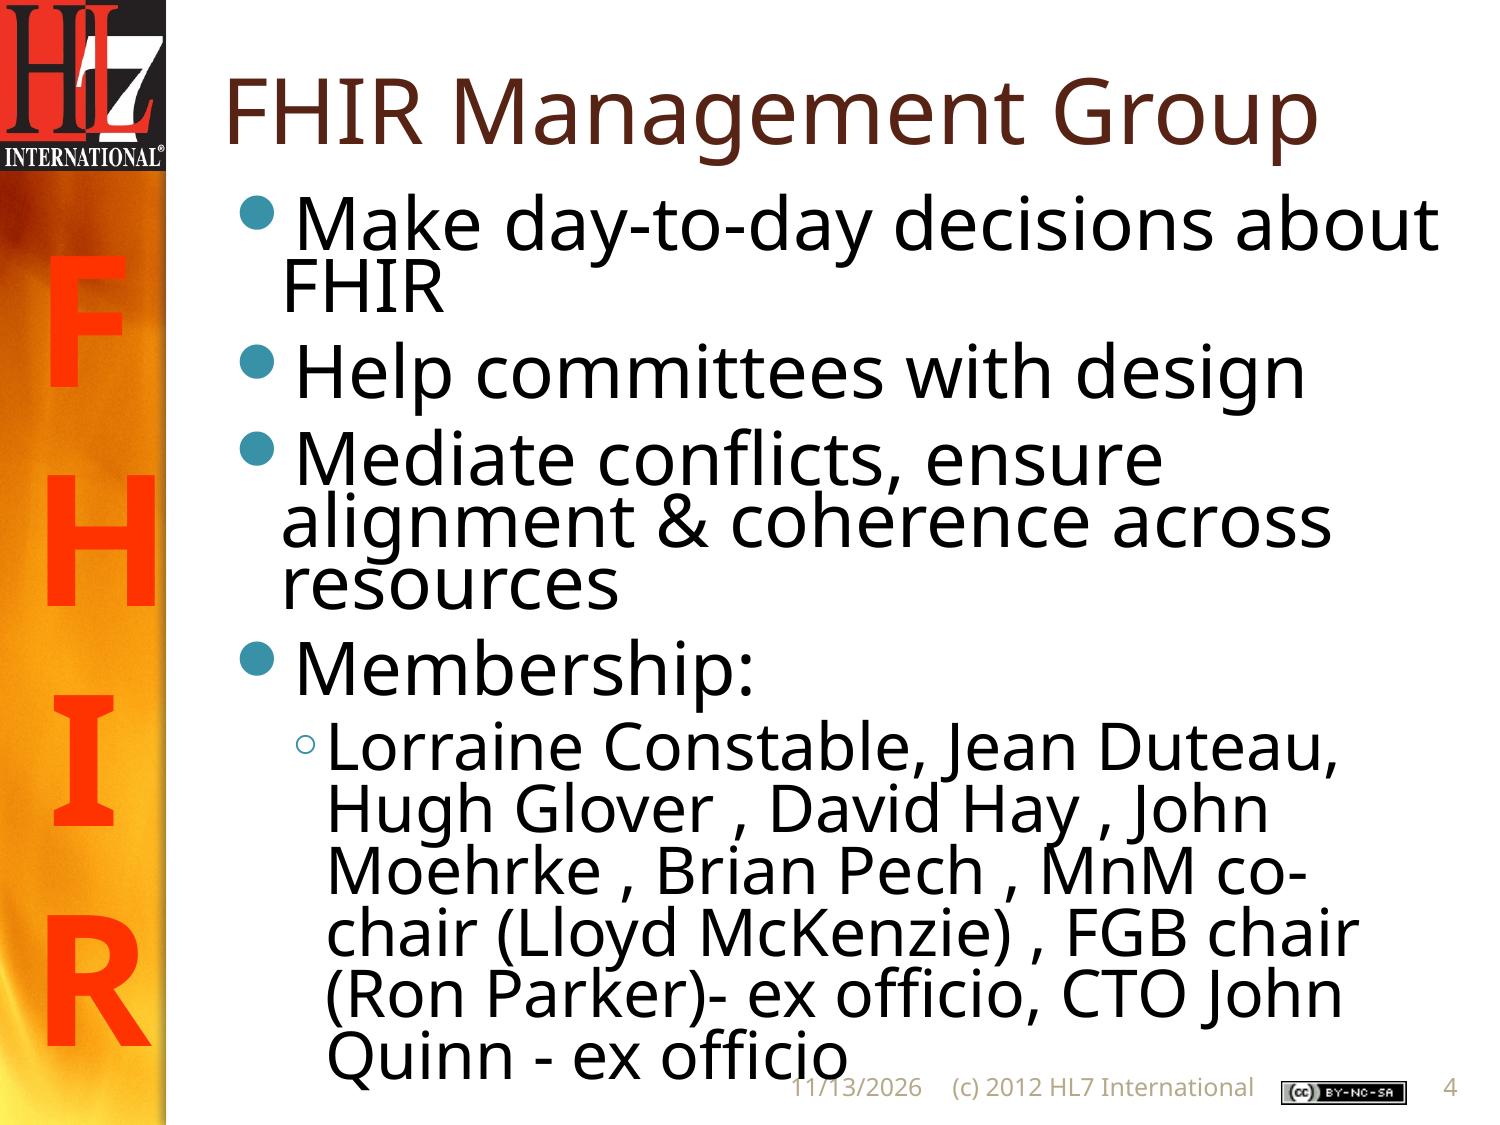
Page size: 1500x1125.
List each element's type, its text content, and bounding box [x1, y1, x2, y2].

slide_number 4 [1413, 1070, 1488, 1113]
title FHIR Management Group [206, 30, 1466, 185]
list Make day-to-day decisions about FHIR Help committees with design Mediate conflicts, ensure alignment & coherence across resources Membership: Lorraine Constable, Jean Duteau, Hugh Glover , David Hay , John Moehrke , Brian Pech , MnM co-chair (Lloyd McKenzie) , FGB chair (Ron Parker)- ex officio, CTO John Quinn - ex officio [206, 196, 1466, 1106]
picture [0, 0, 166, 1125]
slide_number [587, 1070, 937, 1113]
footer (c) 2012 HL7 International [937, 1070, 1413, 1113]
